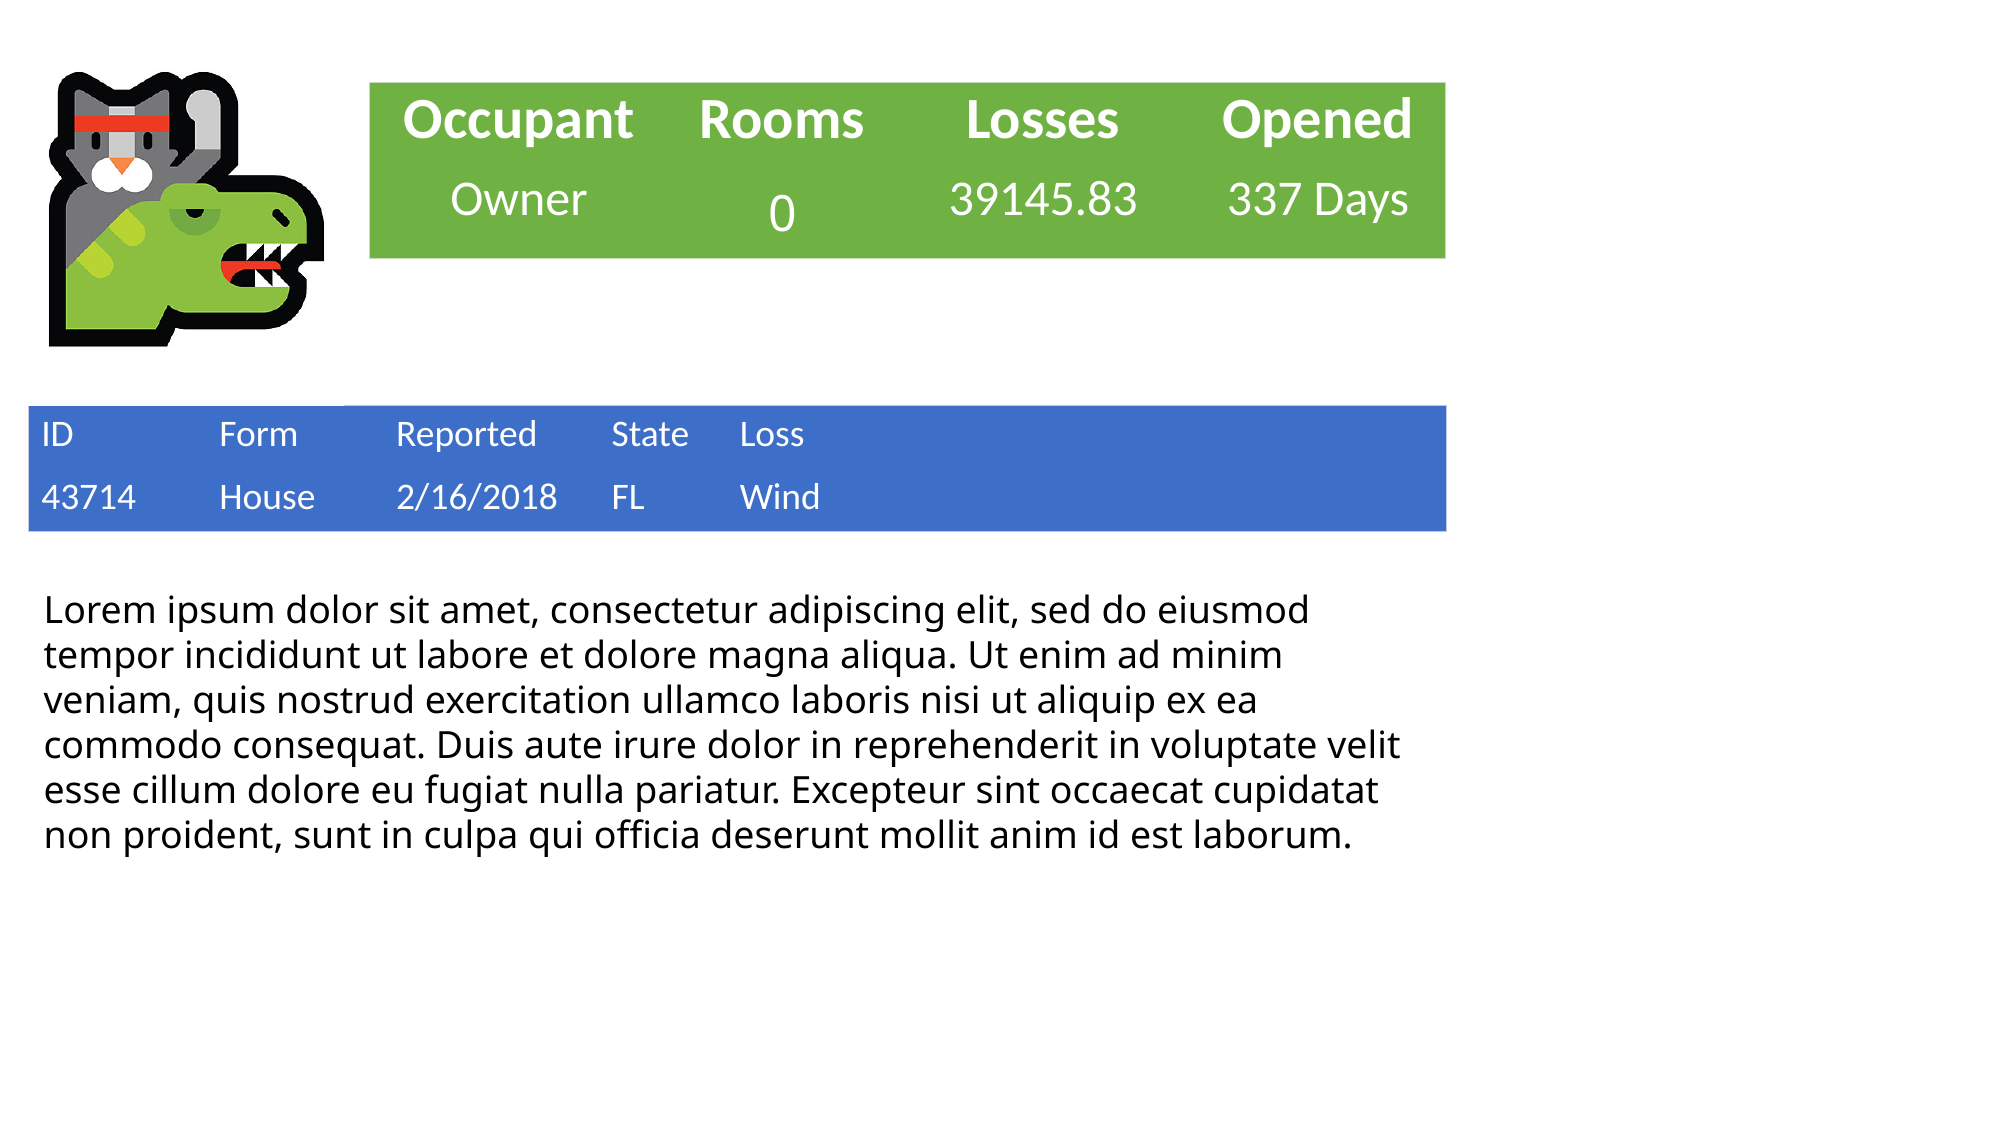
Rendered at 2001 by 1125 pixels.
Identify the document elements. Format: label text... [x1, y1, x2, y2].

table_cell 0 [669, 166, 896, 258]
text_box Lorem ipsum dolor sit amet, consectetur adipiscing elit, sed do eiusmod tempor incididunt ut labore et dolore magna aliqua. Ut enim ad minim veniam, quis nostrud exercitation ullamco laboris nisi ut aliquip ex ea commodo consequat. Duis aute irure dolor in reprehenderit in voluptate velit esse cillum dolore eu fugiat nulla pariatur. Excepteur sint occaecat cupidatat non proident, sunt in culpa qui officia deserunt mollit anim id est laborum. [28, 579, 1447, 864]
table_header Form [207, 406, 384, 468]
table_header Opened [1190, 83, 1445, 166]
table_cell FL [599, 468, 727, 531]
table_header Reported [384, 406, 599, 468]
table_cell House [207, 468, 384, 531]
table_cell Owner [370, 166, 669, 258]
table_cell 39145.83 [896, 166, 1190, 258]
table_header State [599, 406, 727, 468]
table_header Loss [727, 406, 1446, 468]
table_header Losses [896, 83, 1190, 166]
table_header Rooms [669, 83, 896, 166]
table_header Occupant [370, 83, 669, 166]
picture [28, 12, 344, 406]
table_cell 43714 [29, 468, 207, 531]
table_cell 337 Days [1190, 166, 1445, 258]
table_cell Wind [727, 468, 1446, 531]
table_cell 2/16/2018 [384, 468, 599, 531]
table_header ID [29, 406, 207, 468]
